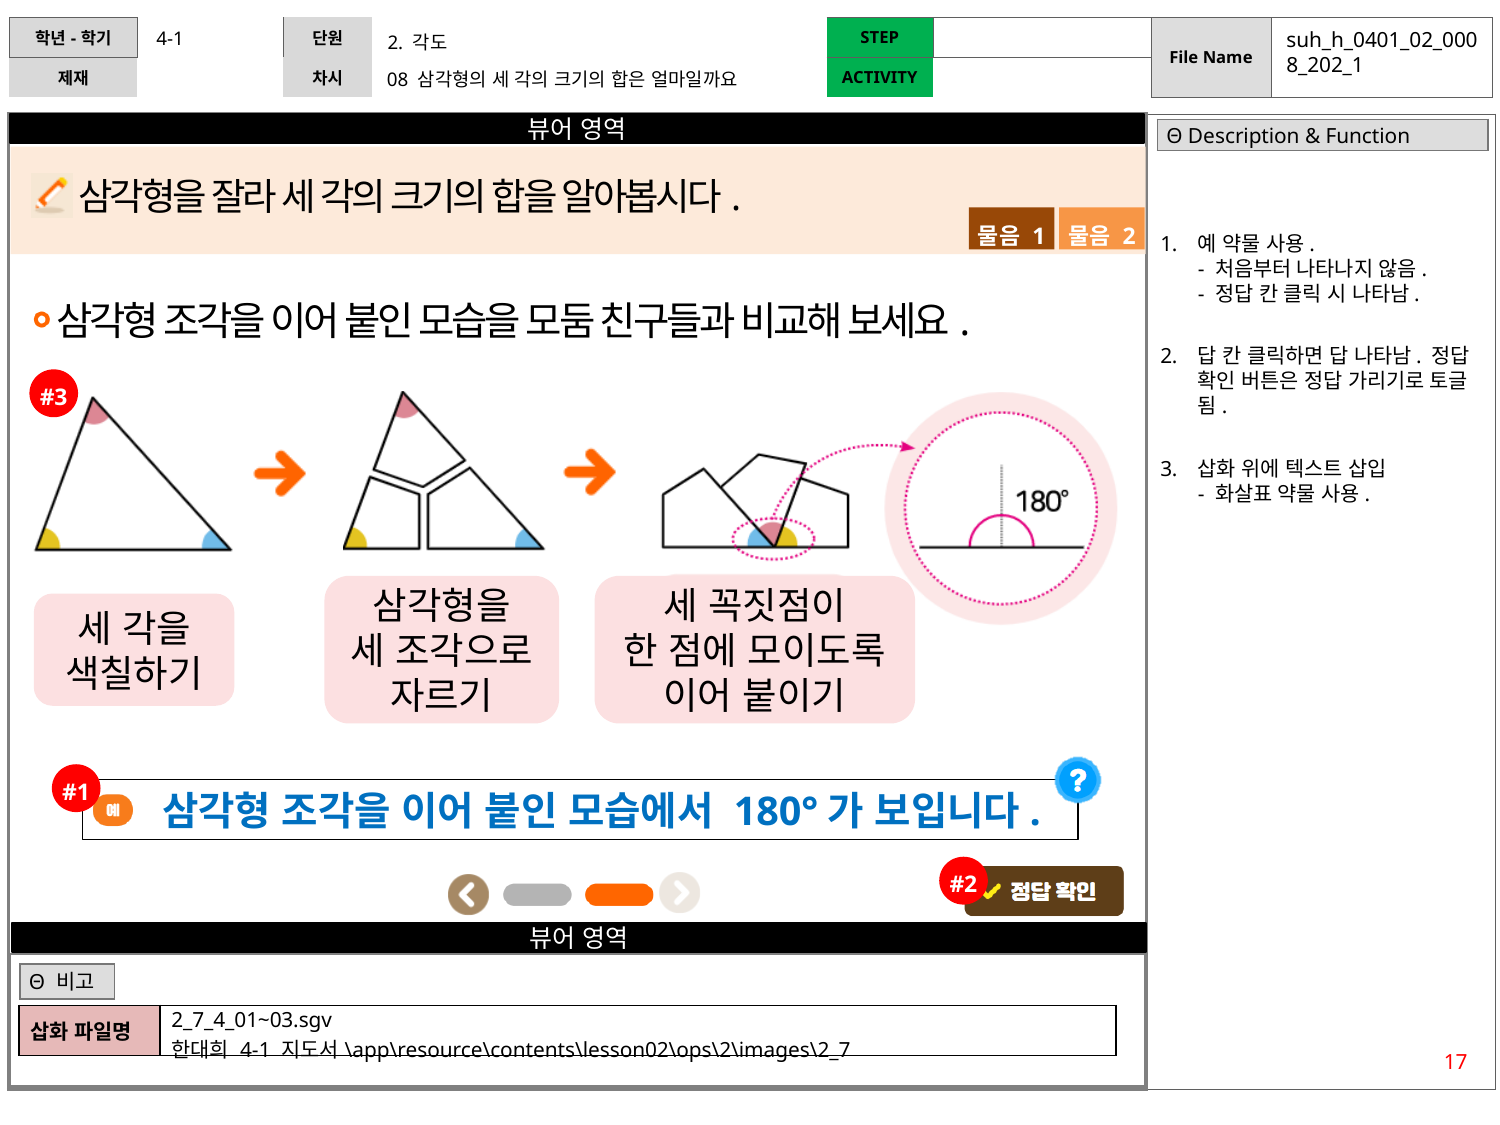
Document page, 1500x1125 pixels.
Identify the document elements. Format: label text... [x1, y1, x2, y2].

text_box 2. 각도 [372, 23, 828, 48]
text_box 세 각을 색칠하기 [31, 591, 237, 708]
text_box 예 약물 사용. - 처음부터 나타나지 않음. - 정답 칸 클릭 시 나타남. 답 칸 클릭하면 답 나타남. 정답 확인 버튼은 정답 가리기로 토글 됨. 삽화 위에 텍스트 삽입 - 화살표 약물 사용. [1145, 160, 1500, 545]
text_box 물음 2 [1057, 205, 1147, 251]
text_box 세 꼭짓점이 한 점에 모이도록 이어 붙이기 [592, 573, 913, 726]
picture [445, 872, 492, 918]
picture [252, 444, 310, 501]
picture [583, 881, 654, 909]
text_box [82, 751, 1108, 840]
picture [29, 392, 235, 555]
text_box 삼각형 조각을 이어 붙인 모습을 모둠 친구들과 비교해 보세요. [41, 288, 1117, 351]
text_box 4-1 [141, 18, 284, 55]
picture [562, 443, 619, 499]
picture [657, 870, 703, 915]
text_box #1 [49, 762, 77, 815]
text_box 삼각형을 세 조각으로 자르기 [322, 573, 562, 726]
text_box suh_h_0401_02_0008_202_1 [1271, 18, 1500, 84]
table_header Θ Description & Function [1158, 120, 1487, 150]
text_box #3 [27, 367, 81, 393]
picture [31, 308, 51, 330]
text_box 물음 1 [967, 205, 1056, 251]
picture [342, 390, 549, 555]
picture [655, 390, 1122, 707]
text_box #2 [937, 854, 983, 907]
picture [963, 863, 1126, 918]
picture [90, 792, 134, 827]
text_box 삼각형을 잘라 세 각의 크기의 합을 알아봅시다. [63, 165, 1145, 225]
text_box [9, 145, 1148, 256]
table_header 삽화 파일명 [20, 1006, 159, 1055]
picture [31, 173, 73, 218]
text_box 08 삼각형의 세 각의 크기의 합은 얼마일까요 [372, 60, 821, 96]
picture [500, 880, 573, 909]
table_header 2_7_4_01~03.sgv 한대희 4-1 지도서\app\resource\contents\lesson02\ops\2\images\2_7 [161, 1006, 1115, 1055]
